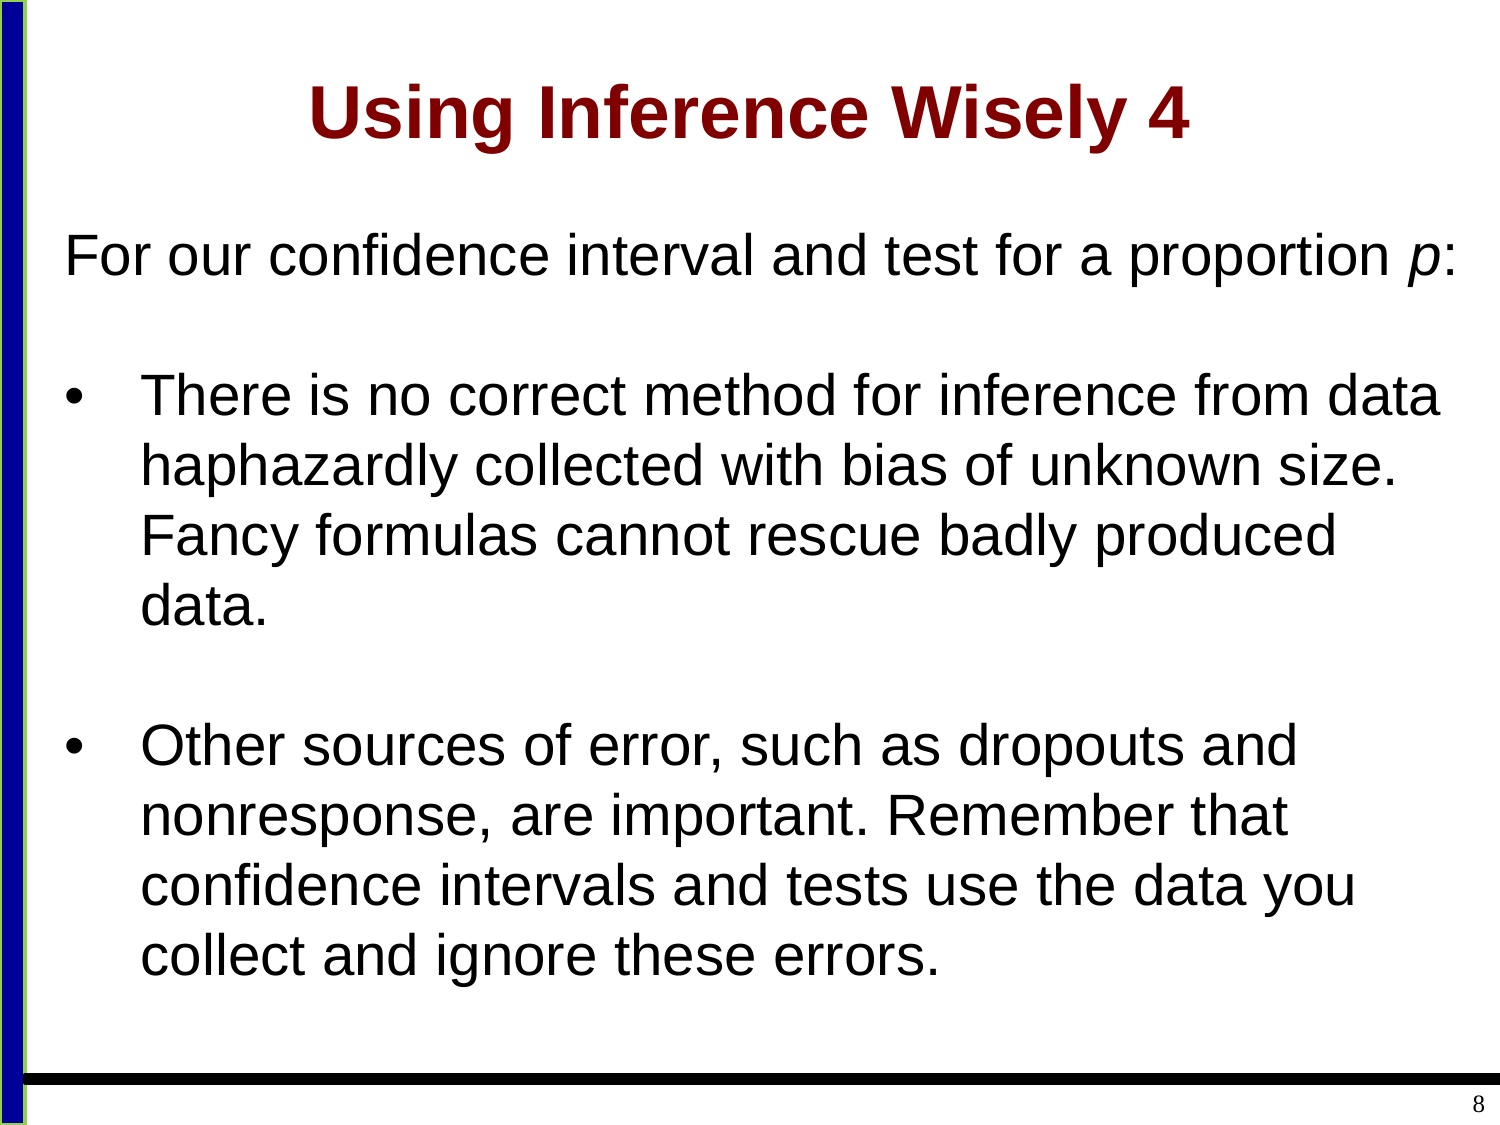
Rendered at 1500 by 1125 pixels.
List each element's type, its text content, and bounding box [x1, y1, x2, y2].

text_box For our confidence interval and test for a proportion p: • There is no correct method for inference from data haphazardly collected with bias of unknown size. Fancy formulas cannot rescue badly produced data. • Other sources of error, such as dropouts and nonresponse, are important. Remember that confidence intervals and tests use the data you collect and ignore these errors. [49, 210, 1487, 995]
title Using Inference Wisely 4 [74, 59, 1426, 210]
